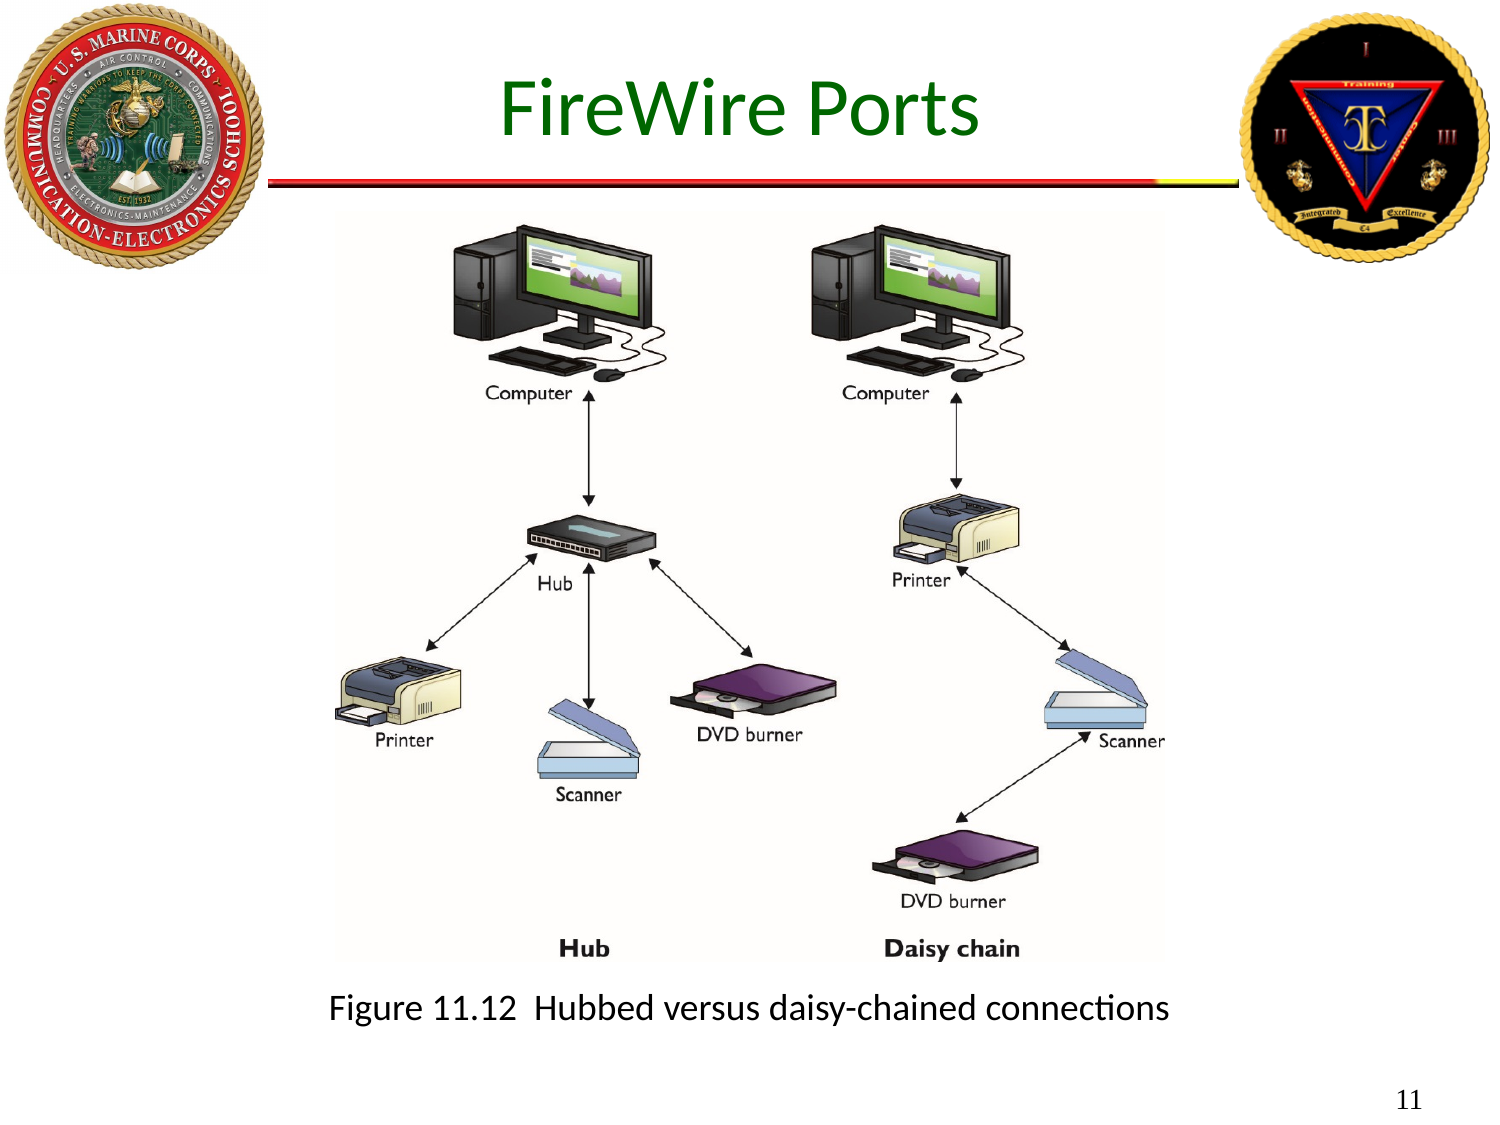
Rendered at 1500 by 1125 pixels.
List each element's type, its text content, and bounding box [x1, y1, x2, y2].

text_box Figure 11.12 Hubbed versus daisy-chained connections [314, 980, 1186, 1037]
picture [0, 0, 268, 274]
title FireWire Ports [75, 45, 1425, 233]
picture [1239, 12, 1490, 263]
picture [335, 211, 1165, 962]
